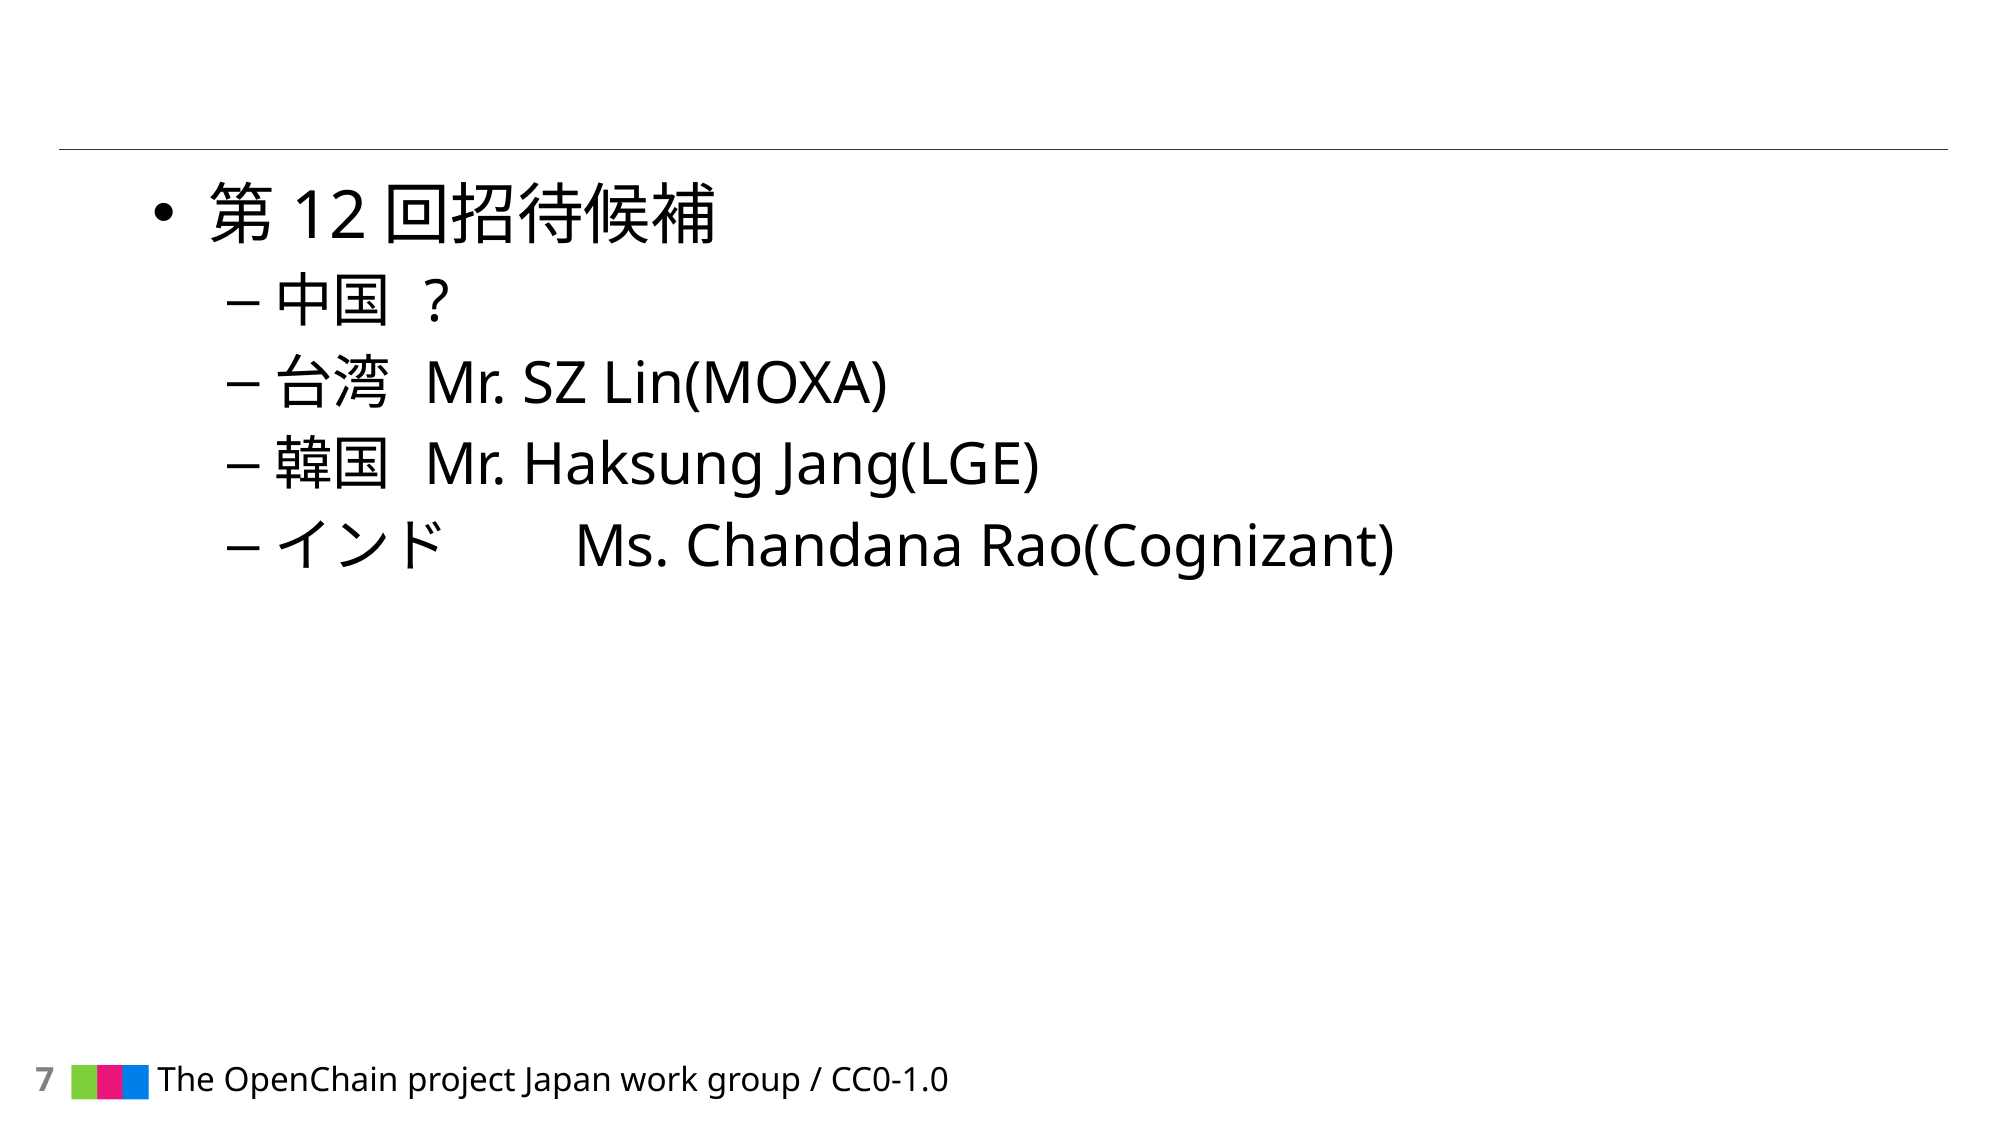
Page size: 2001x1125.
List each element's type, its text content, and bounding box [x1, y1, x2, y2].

text_box 第12回招待候補 中国 ? 台湾 Mr. SZ Lin(MOXA) 韓国 Mr. Haksung Jang(LGE) インド Ms. Chandana Rao(Cognizant) [137, 164, 1863, 1066]
